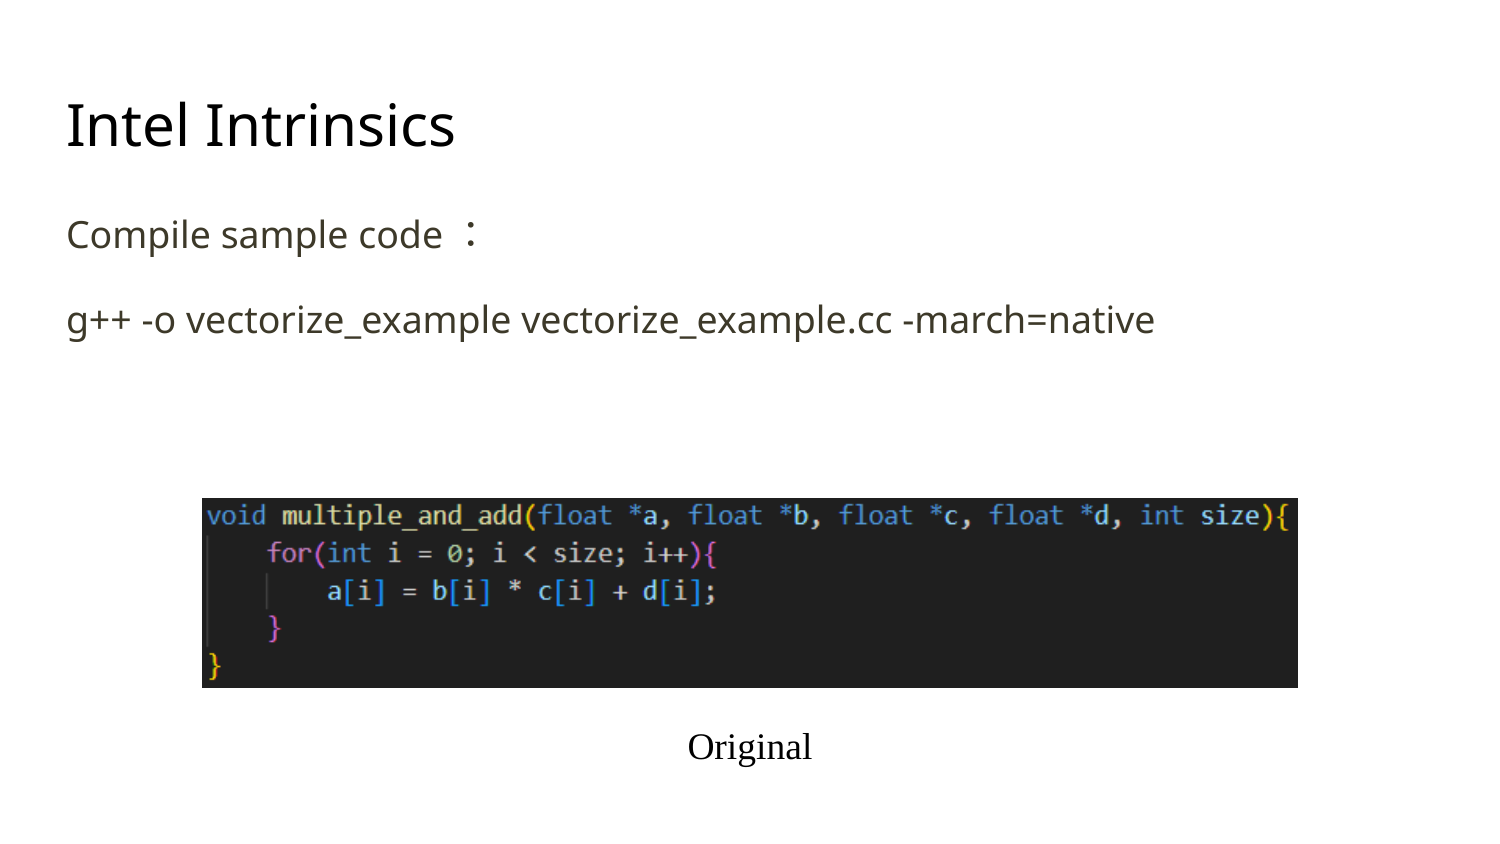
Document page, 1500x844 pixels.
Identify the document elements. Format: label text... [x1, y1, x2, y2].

text_box Original [665, 706, 835, 792]
list Compile sample code： g++ -o vectorize_example vectorize_example.cc -march=native [51, 189, 1449, 750]
title Intel Intrinsics [51, 72, 1449, 167]
picture [202, 498, 1298, 689]
